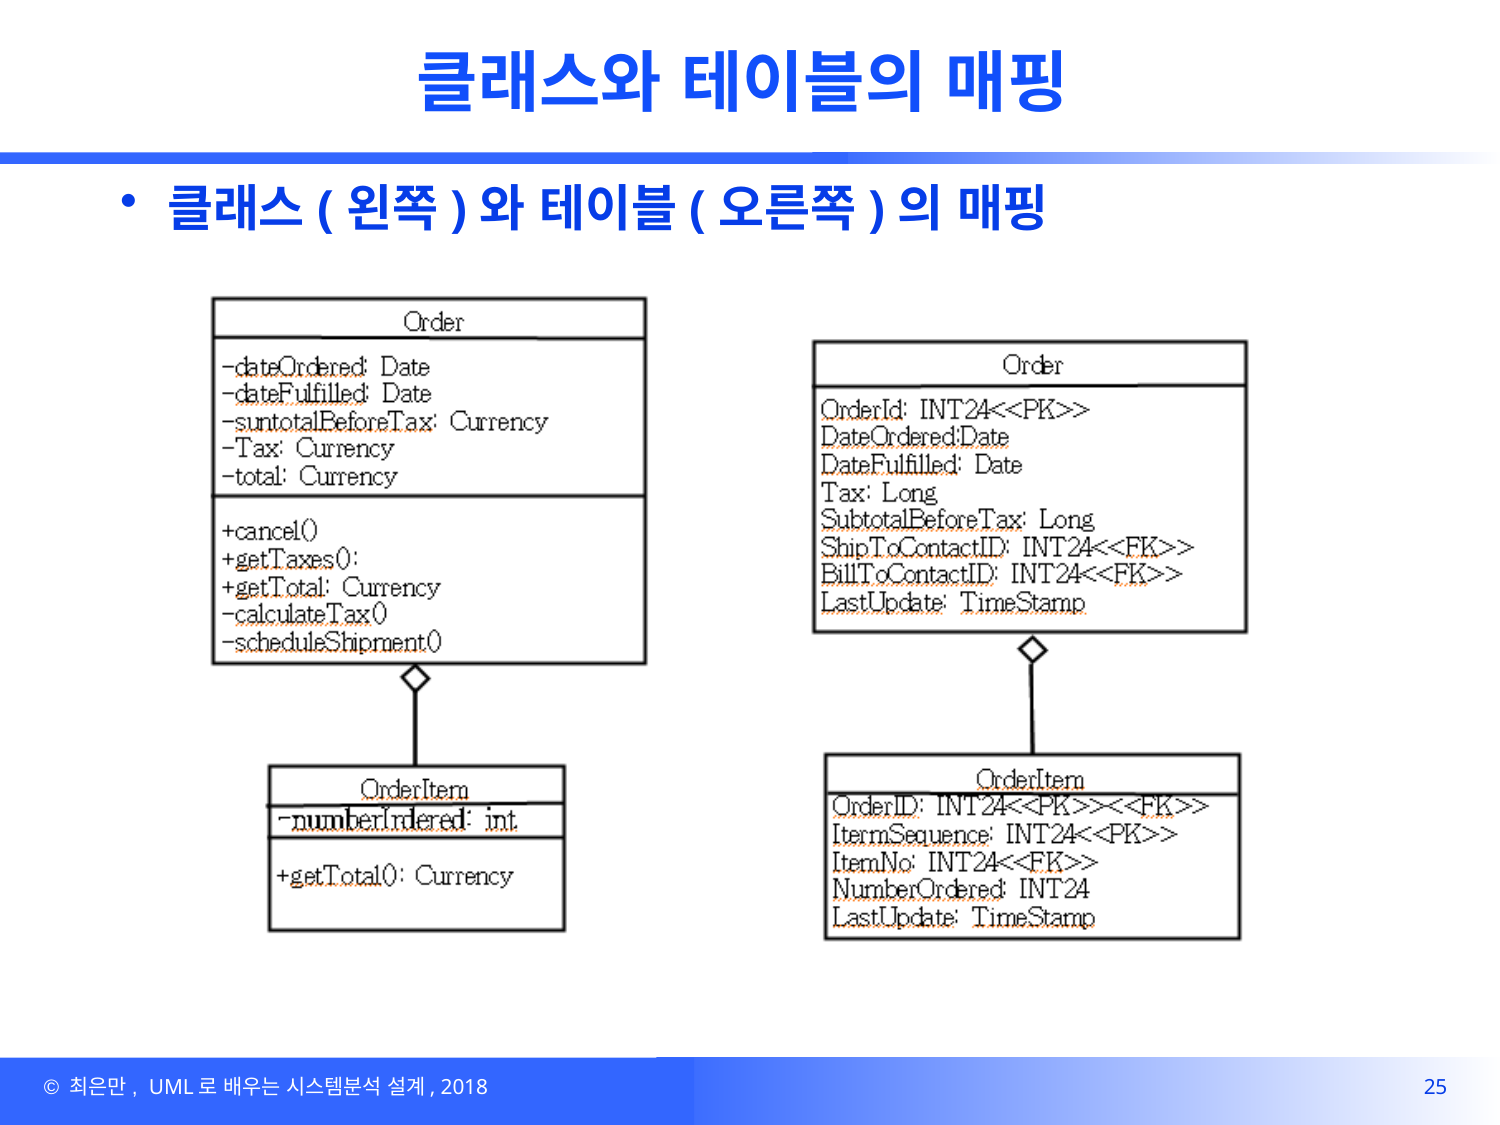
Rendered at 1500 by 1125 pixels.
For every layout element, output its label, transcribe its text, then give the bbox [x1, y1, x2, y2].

title 클래스와 테이블의 매핑 [105, 75, 1381, 136]
list 클래스(왼쪽)와 테이블(오른쪽)의 매핑 [105, 175, 1388, 1050]
text_box [0, 0, 1500, 75]
picture [182, 275, 1282, 968]
